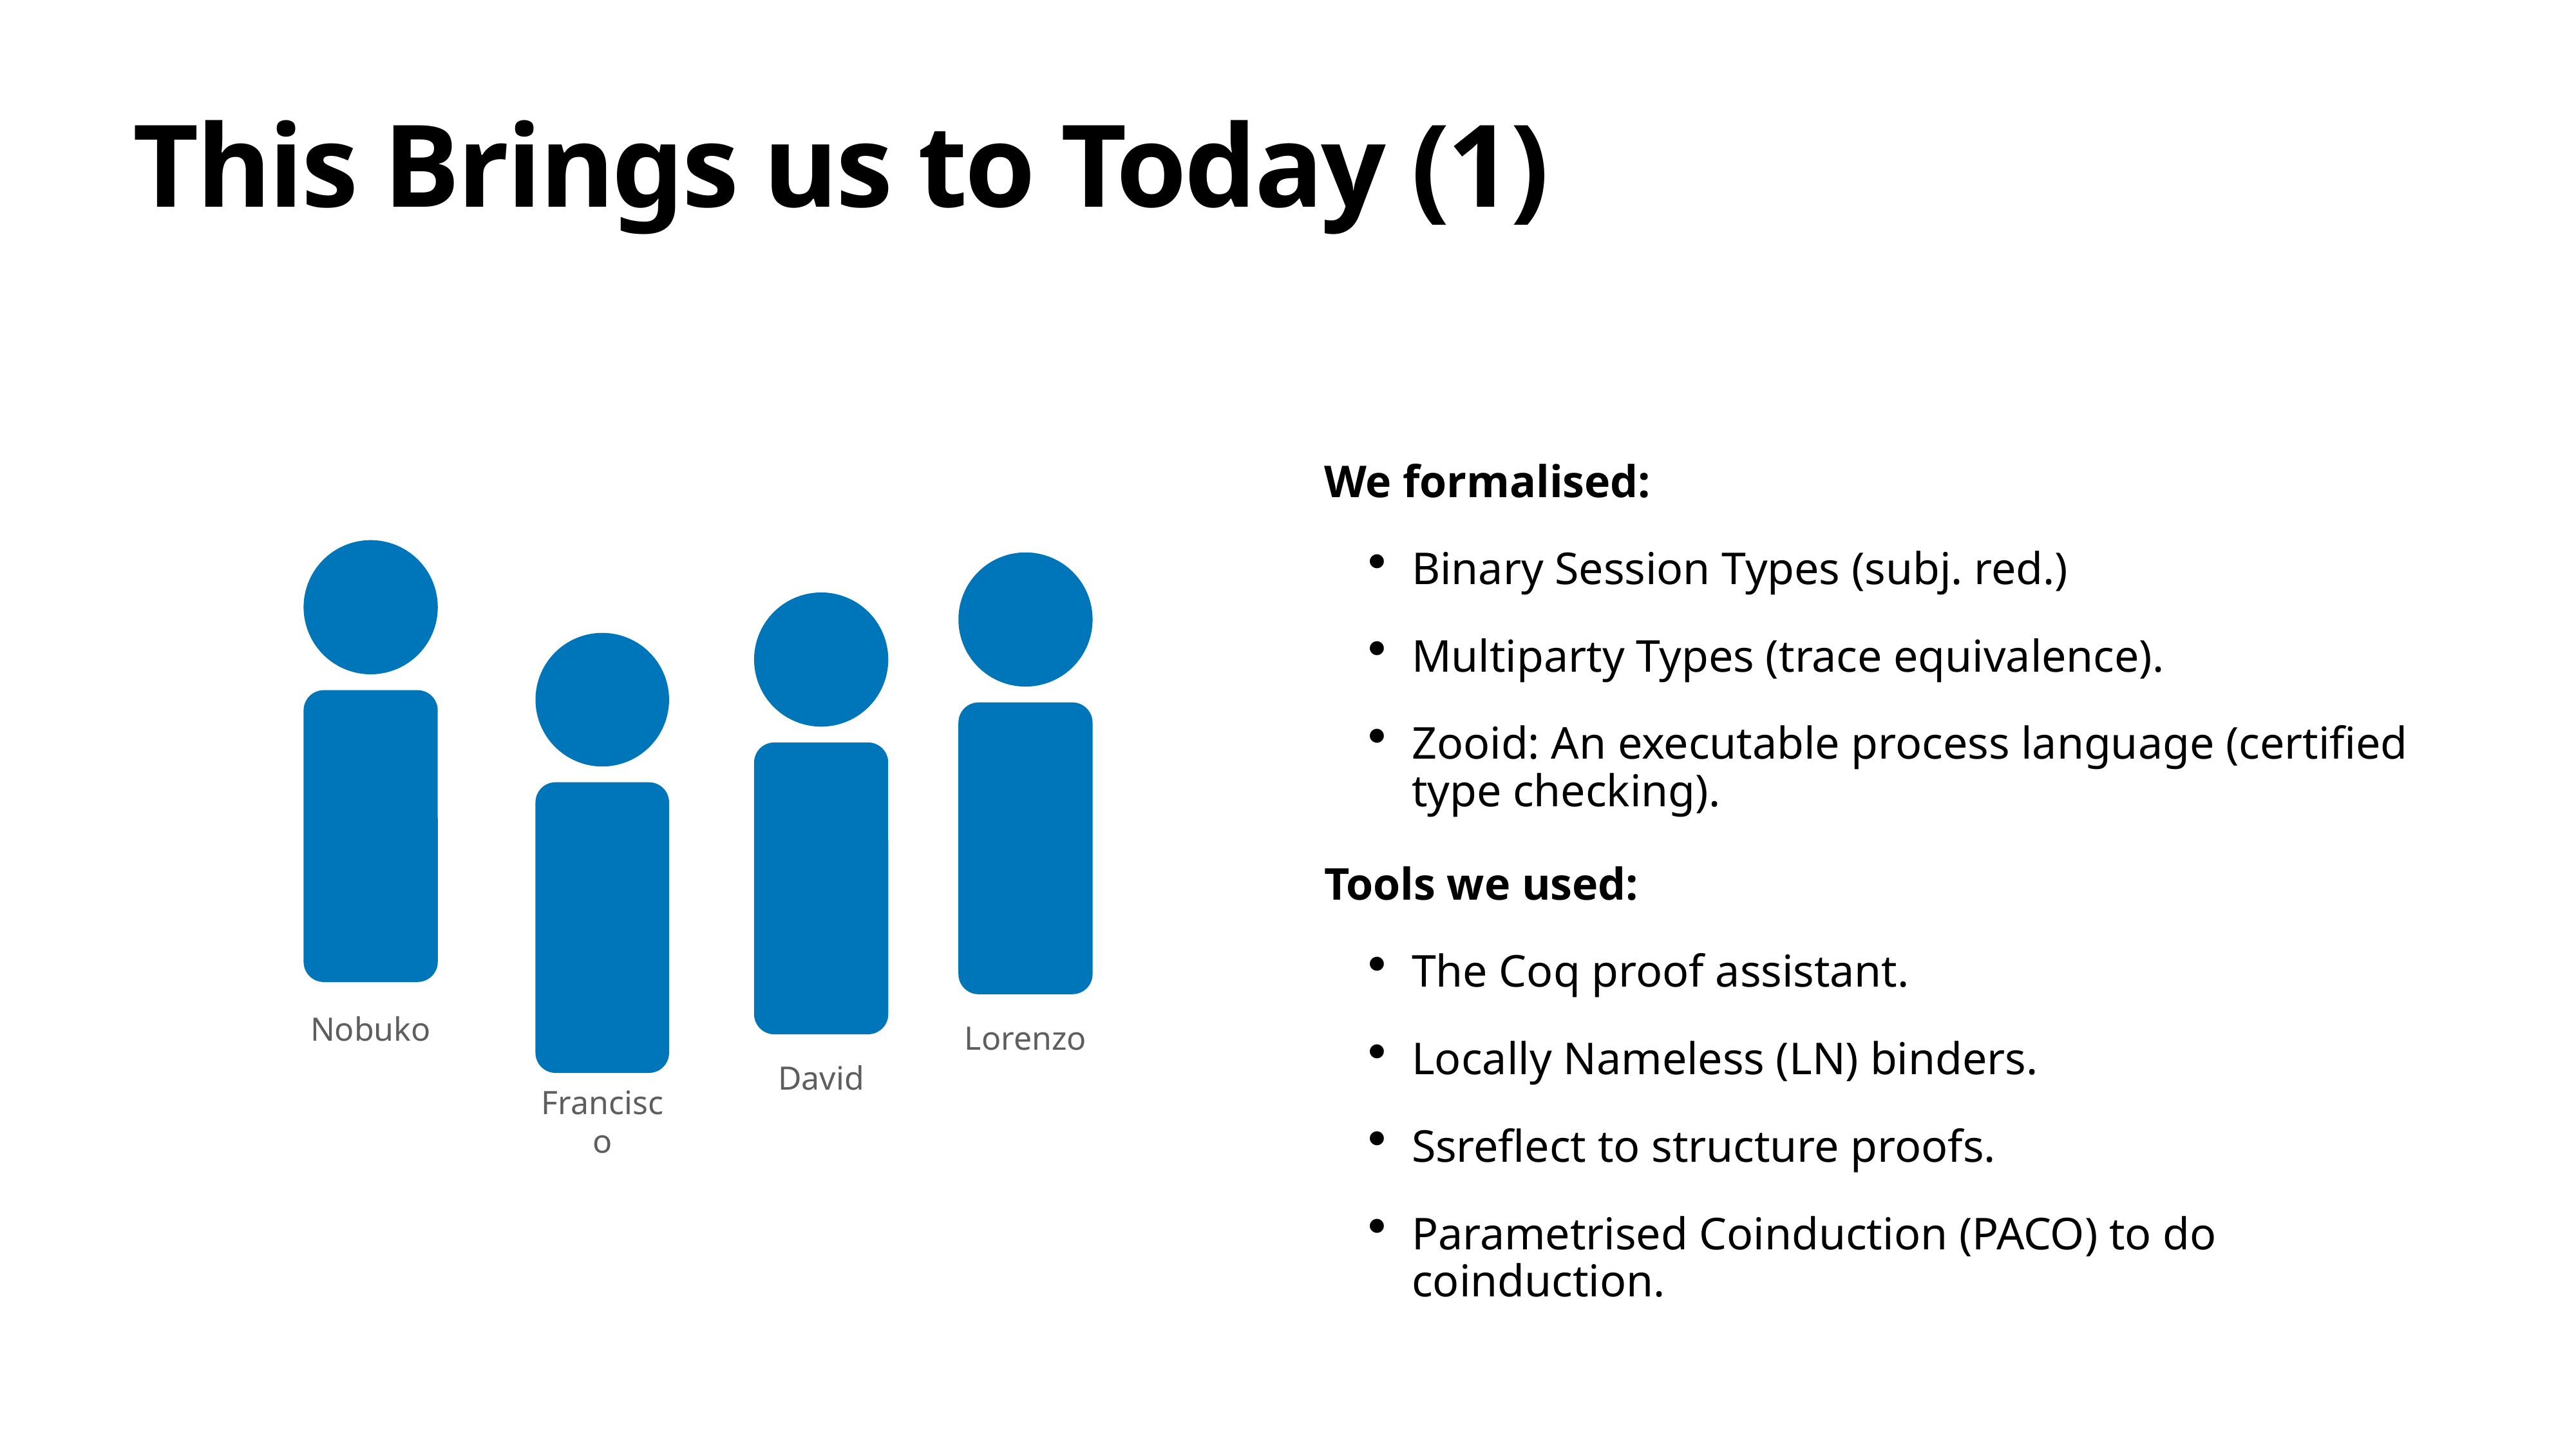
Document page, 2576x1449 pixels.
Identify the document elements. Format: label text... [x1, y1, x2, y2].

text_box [303, 540, 438, 1053]
list We formalised: Binary Session Types (subj. red.) Multiparty Types (trace equivalence). Zooid: An executable process language (certified type checking). Tools we used: The Coq proof assistant. Locally Nameless (LN) binders. Ssreflect to structure proofs. Parametrised Coinduction (PACO) to do coinduction. [1319, 448, 2449, 1321]
title This Brings us to Today (1) [127, 113, 2449, 266]
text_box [753, 592, 889, 1102]
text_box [958, 552, 1093, 1062]
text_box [526, 632, 679, 1146]
